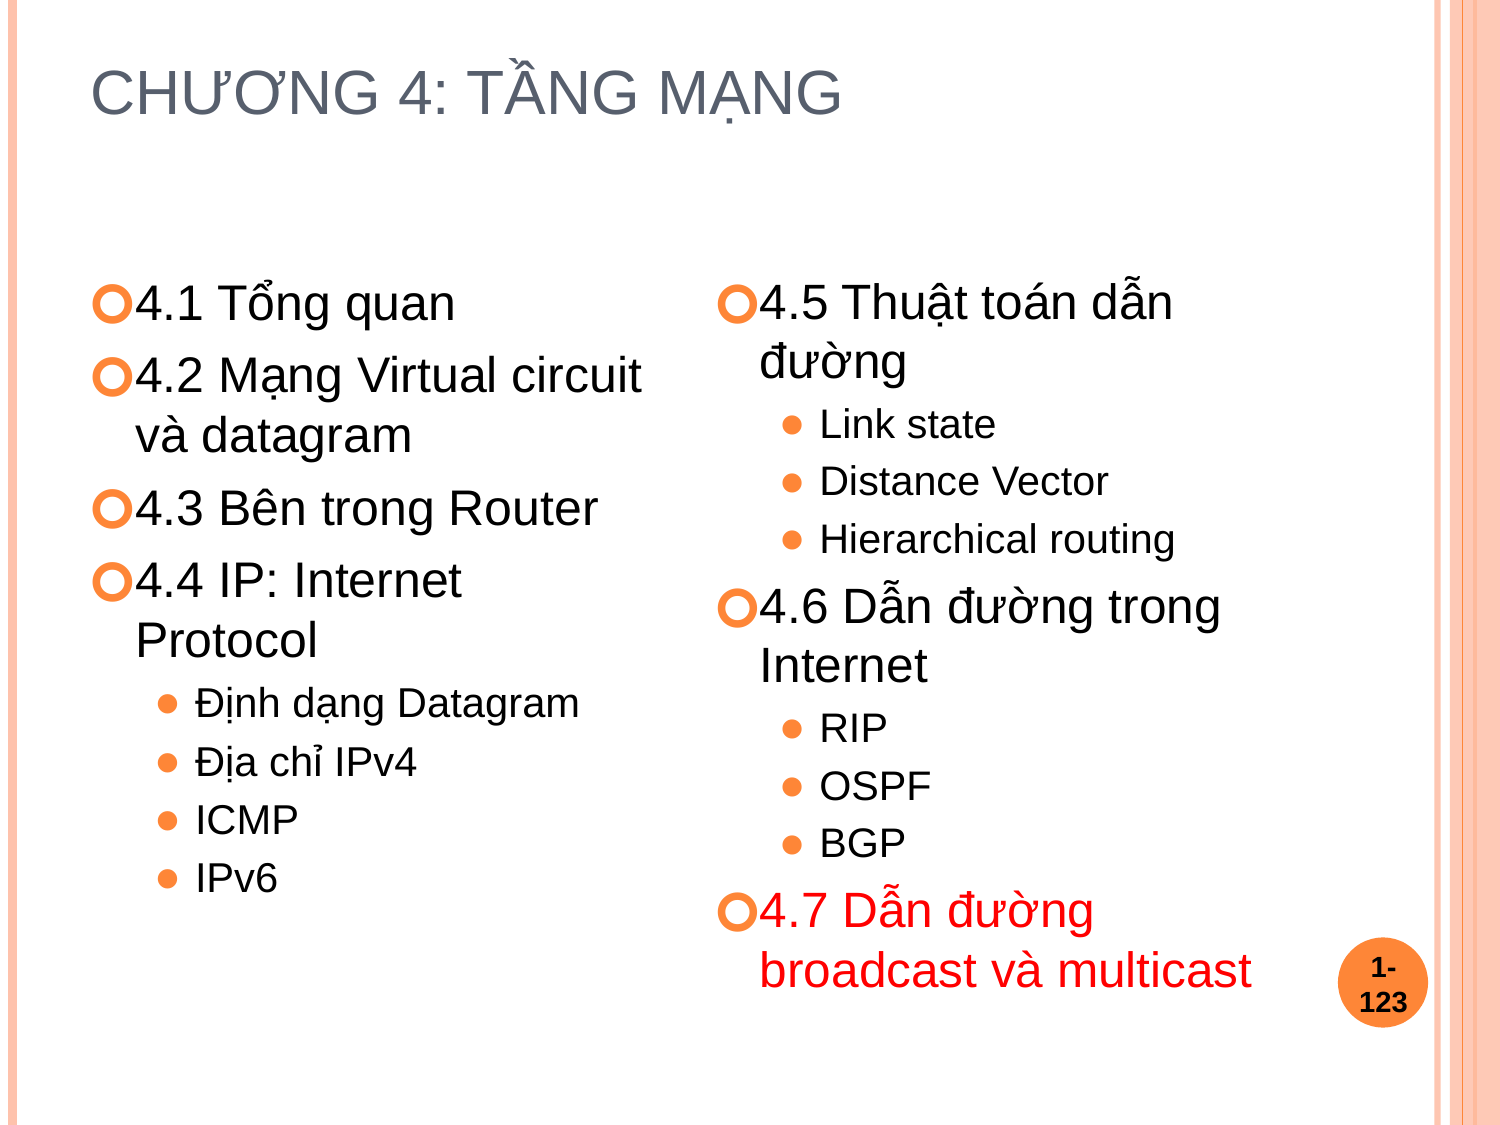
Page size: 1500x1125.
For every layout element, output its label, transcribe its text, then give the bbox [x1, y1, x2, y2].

list 4.5 Thuật toán dẫn đường Link state Distance Vector Hierarchical routing 4.6 Dẫn đường trong Internet RIP OSPF BGP 4.7 Dẫn đường broadcast và multicast [700, 262, 1301, 1013]
slide_number 1-‹#› [1333, 940, 1434, 1026]
list 4.1 Tổng quan 4.2 Mạng Virtual circuit và datagram 4.3 Bên trong Router 4.4 IP: Internet Protocol Định dạng Datagram Địa chỉ IPv4 ICMP IPv6 [75, 262, 675, 1013]
title Chương 4: Tầng mạng [75, 45, 1300, 233]
